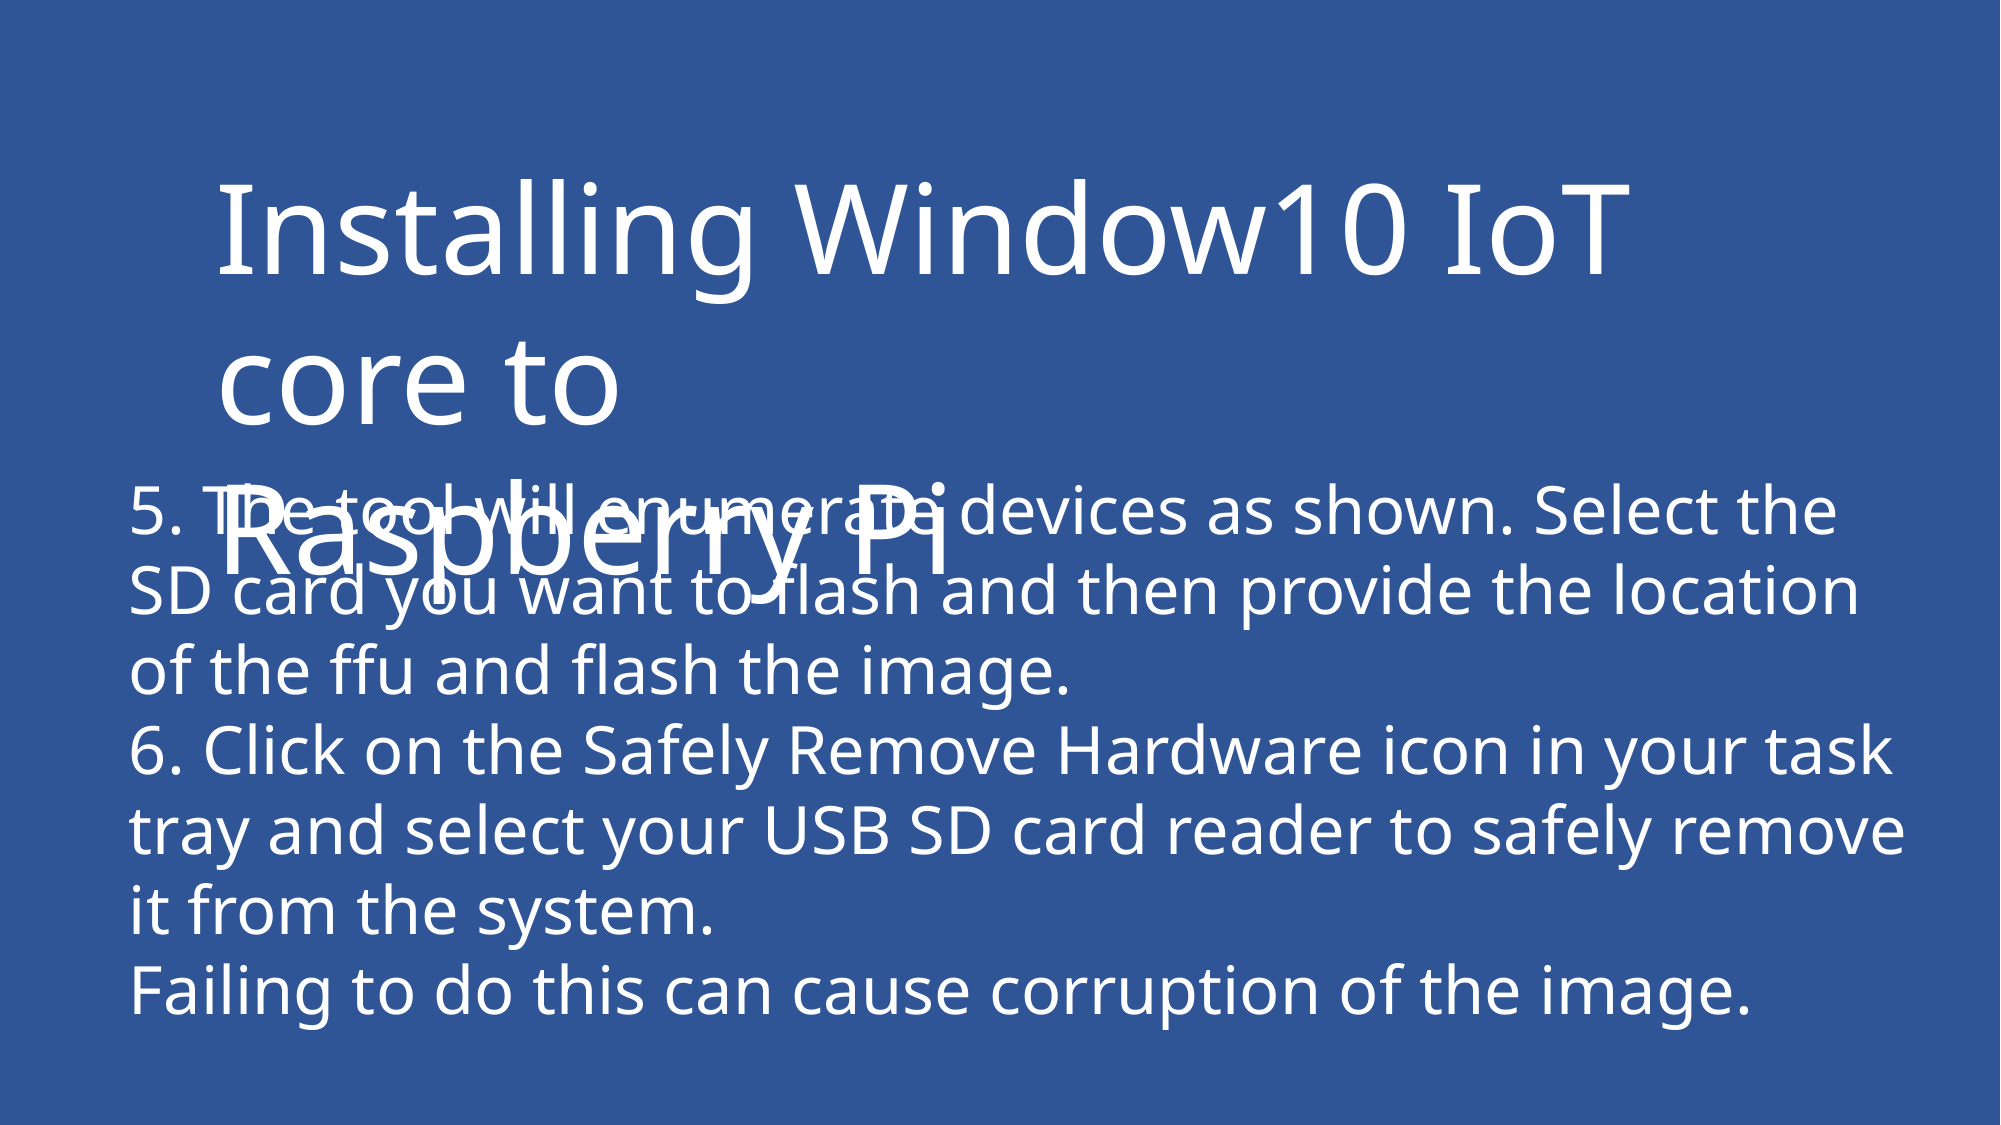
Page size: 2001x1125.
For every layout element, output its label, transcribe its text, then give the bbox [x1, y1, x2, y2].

text_box Installing Window10 IoT core to Raspberry Pi [200, 142, 1873, 460]
text_box 5. The tool will enumerate devices as shown. Select the SD card you want to flash and then provide the location of the ffu and flash the image. 6. Click on the Safely Remove Hardware icon in your task tray and select your USB SD card reader to safely remove it from the system. Failing to do this can cause corruption of the image. [114, 460, 1942, 1035]
